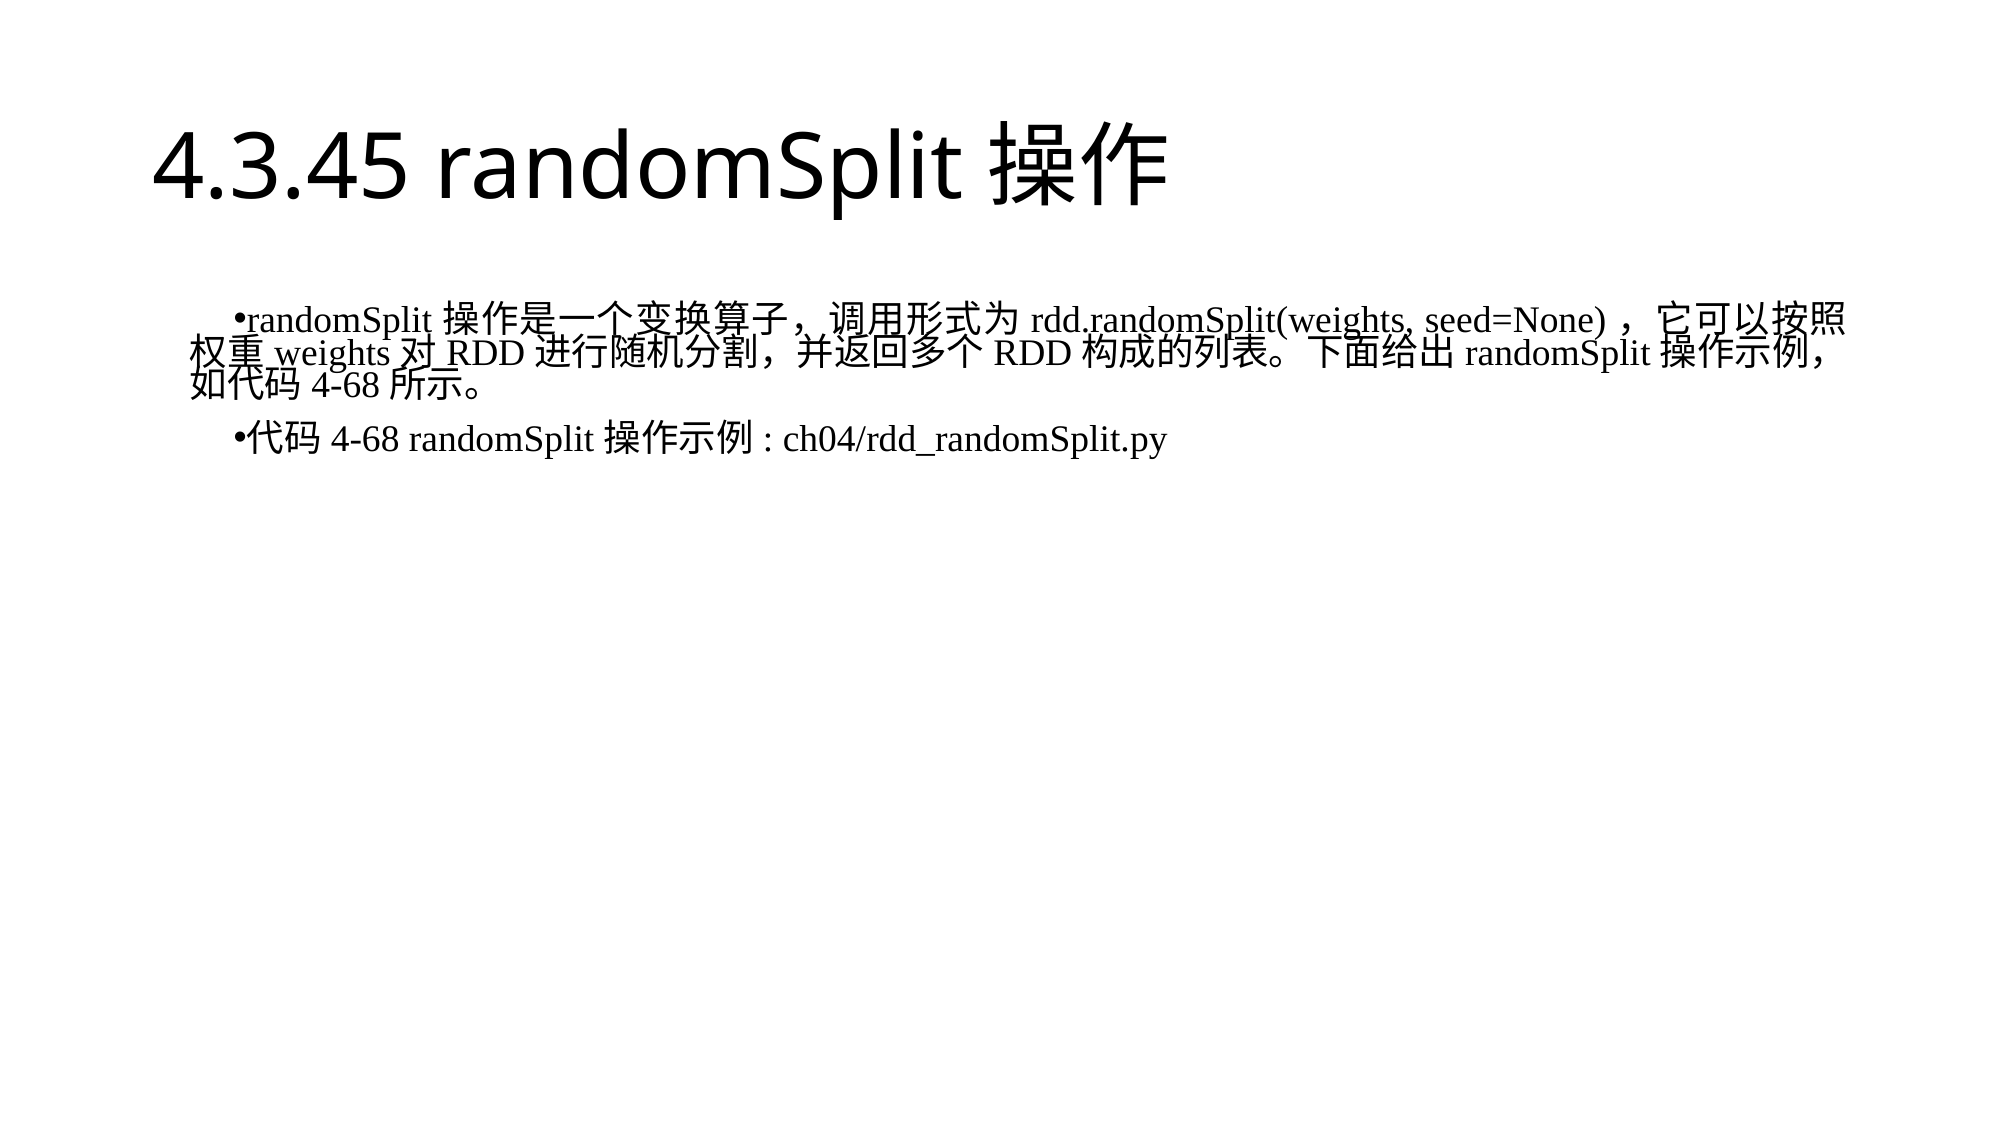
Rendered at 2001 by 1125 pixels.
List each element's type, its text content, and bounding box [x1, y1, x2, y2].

list randomSplit操作是一个变换算子，调用形式为rdd.randomSplit(weights, seed=None)，它可以按照权重weights对RDD进行随机分割，并返回多个RDD构成的列表。下面给出randomSplit操作示例，如代码4-68所示。 代码4-68 randomSplit操作示例: ch04/rdd_randomSplit.py [137, 299, 1863, 1014]
title 4.3.45 randomSplit操作 [137, 59, 1863, 278]
